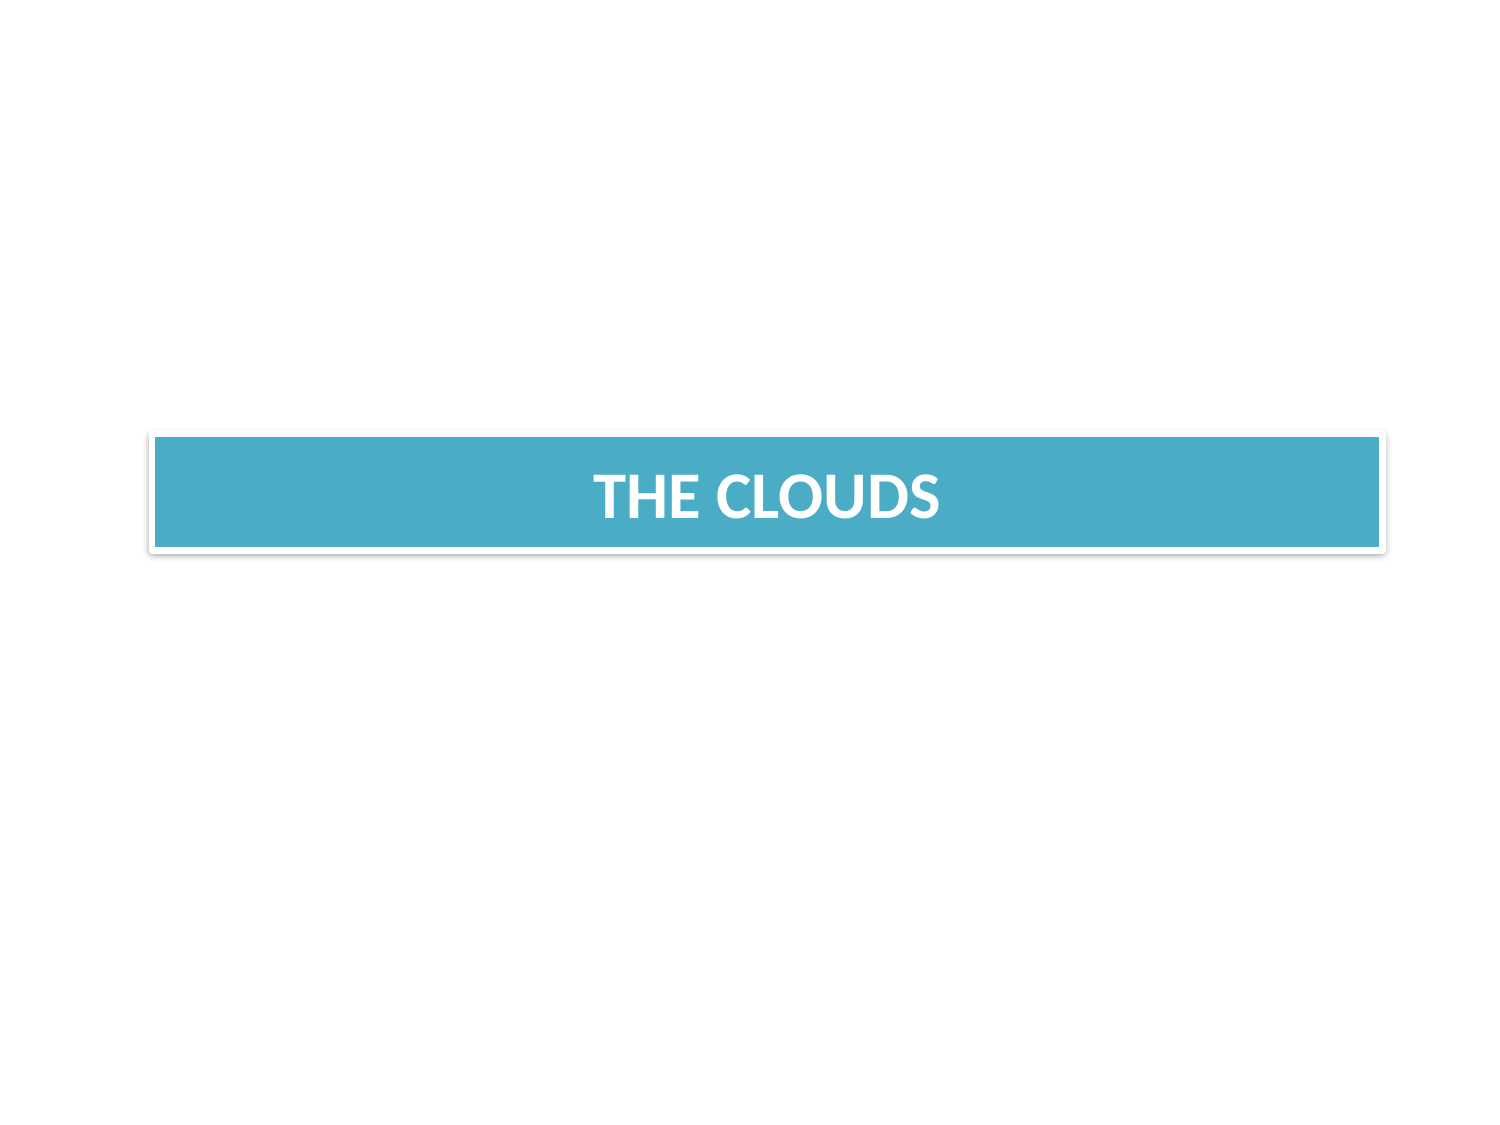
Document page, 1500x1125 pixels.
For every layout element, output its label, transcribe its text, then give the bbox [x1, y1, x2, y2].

text_box THE CLOUDS [149, 430, 1386, 554]
